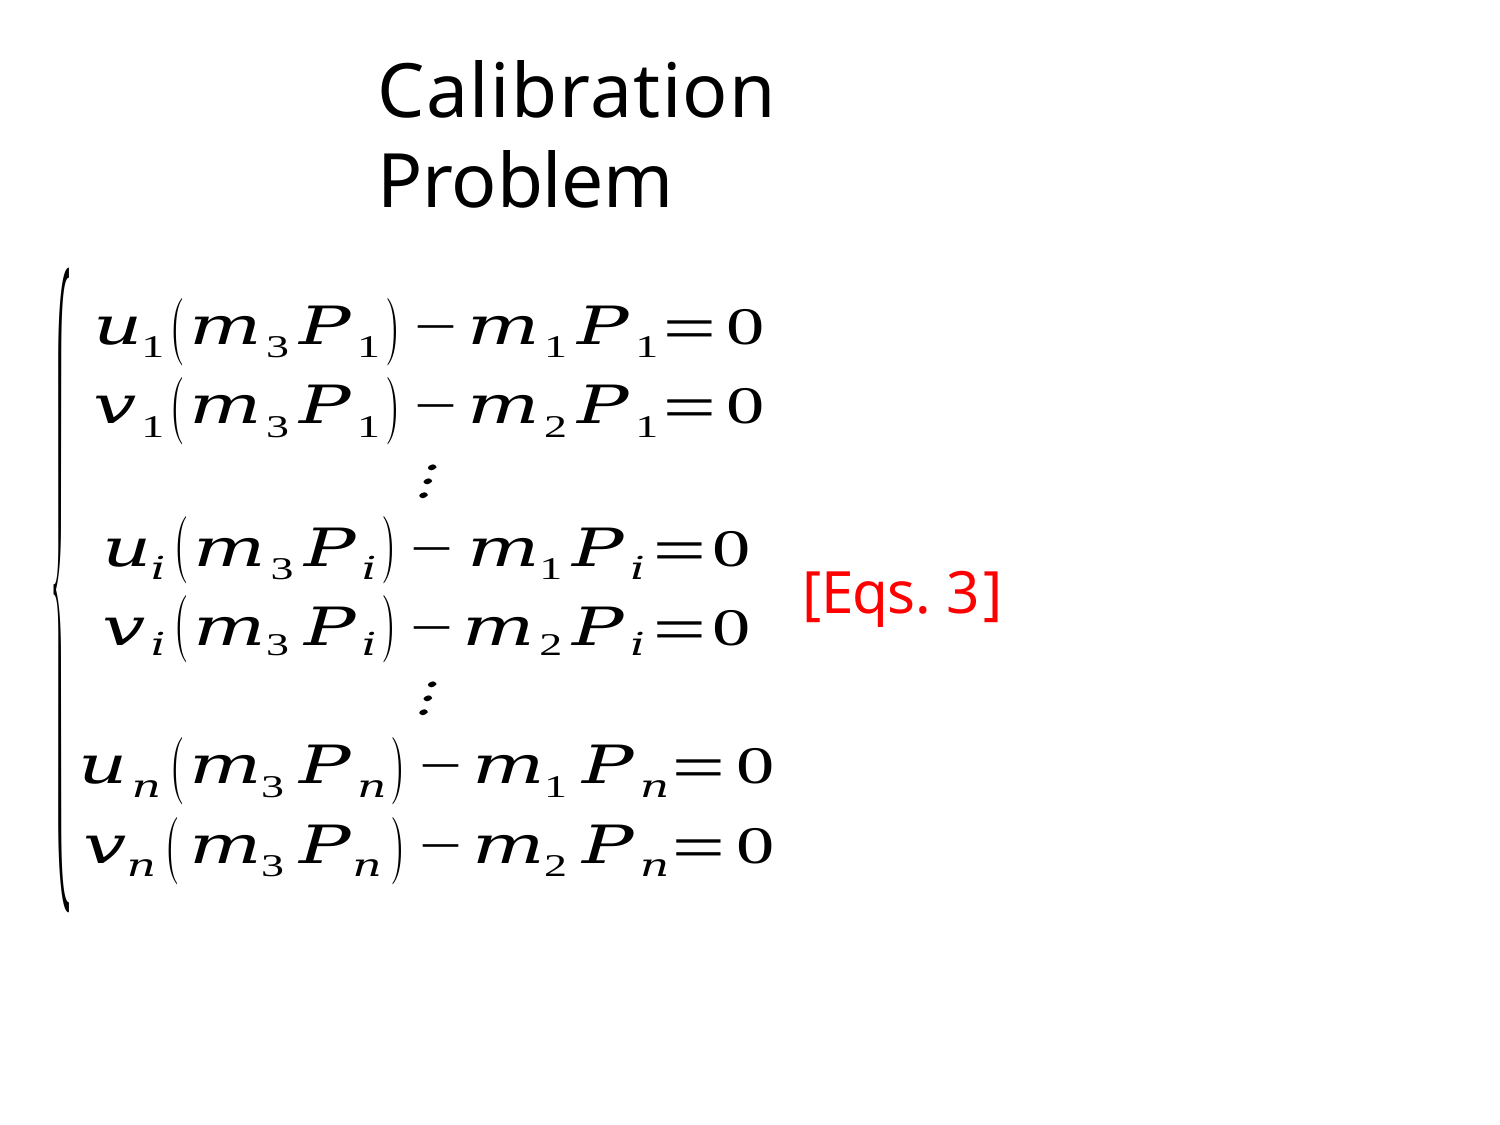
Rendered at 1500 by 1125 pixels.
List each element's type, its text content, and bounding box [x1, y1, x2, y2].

text_box [Eqs. 3] [800, 553, 1010, 626]
title Calibration Problem [375, 40, 1059, 231]
